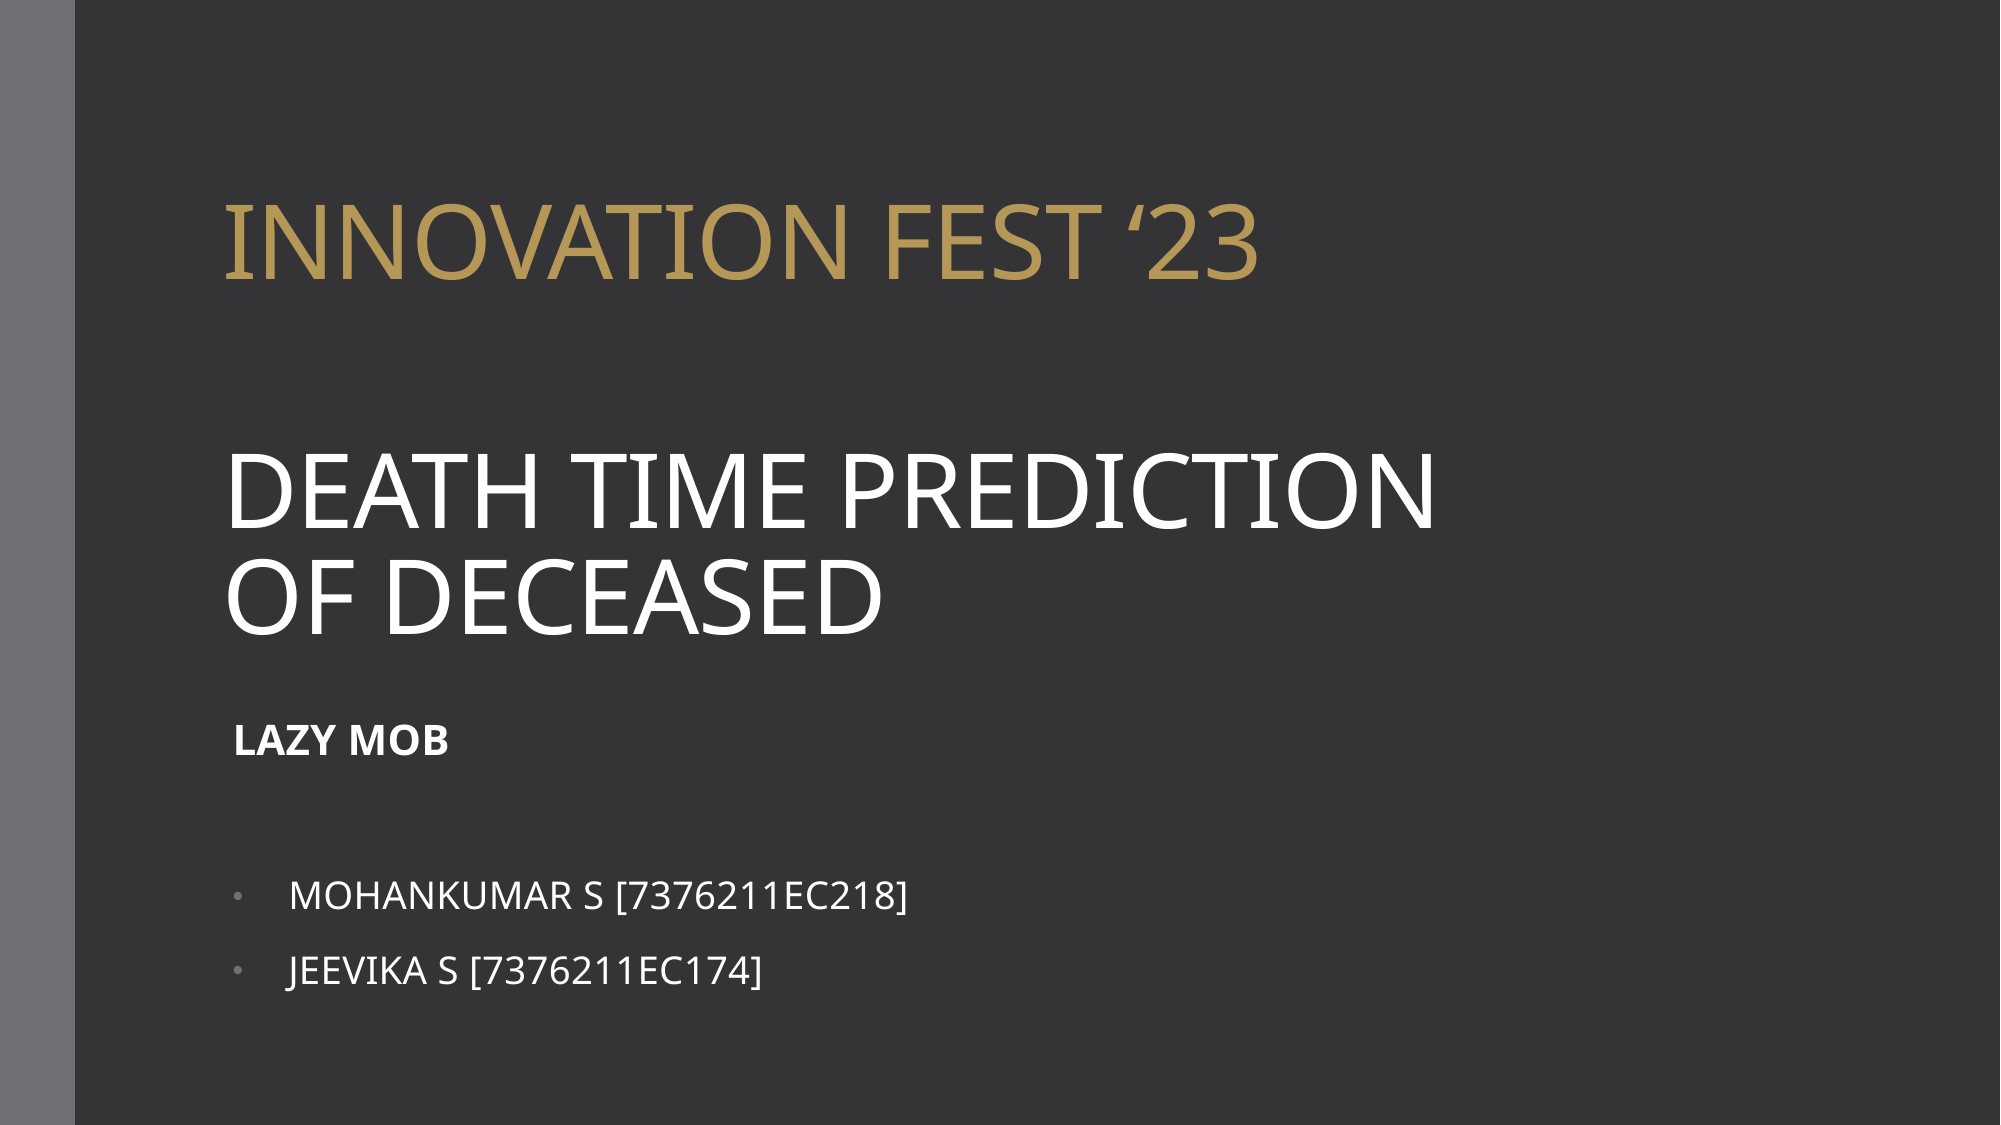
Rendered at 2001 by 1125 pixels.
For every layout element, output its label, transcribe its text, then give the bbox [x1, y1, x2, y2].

subtitle LAZY MOB MOHANKUMAR S [7376211EC218] JEEVIKA S [7376211EC174] [217, 710, 1152, 1003]
title INNOVATION FEST ‘23 DEATH TIME PREDICTION OF DECEASED [206, 182, 1575, 664]
